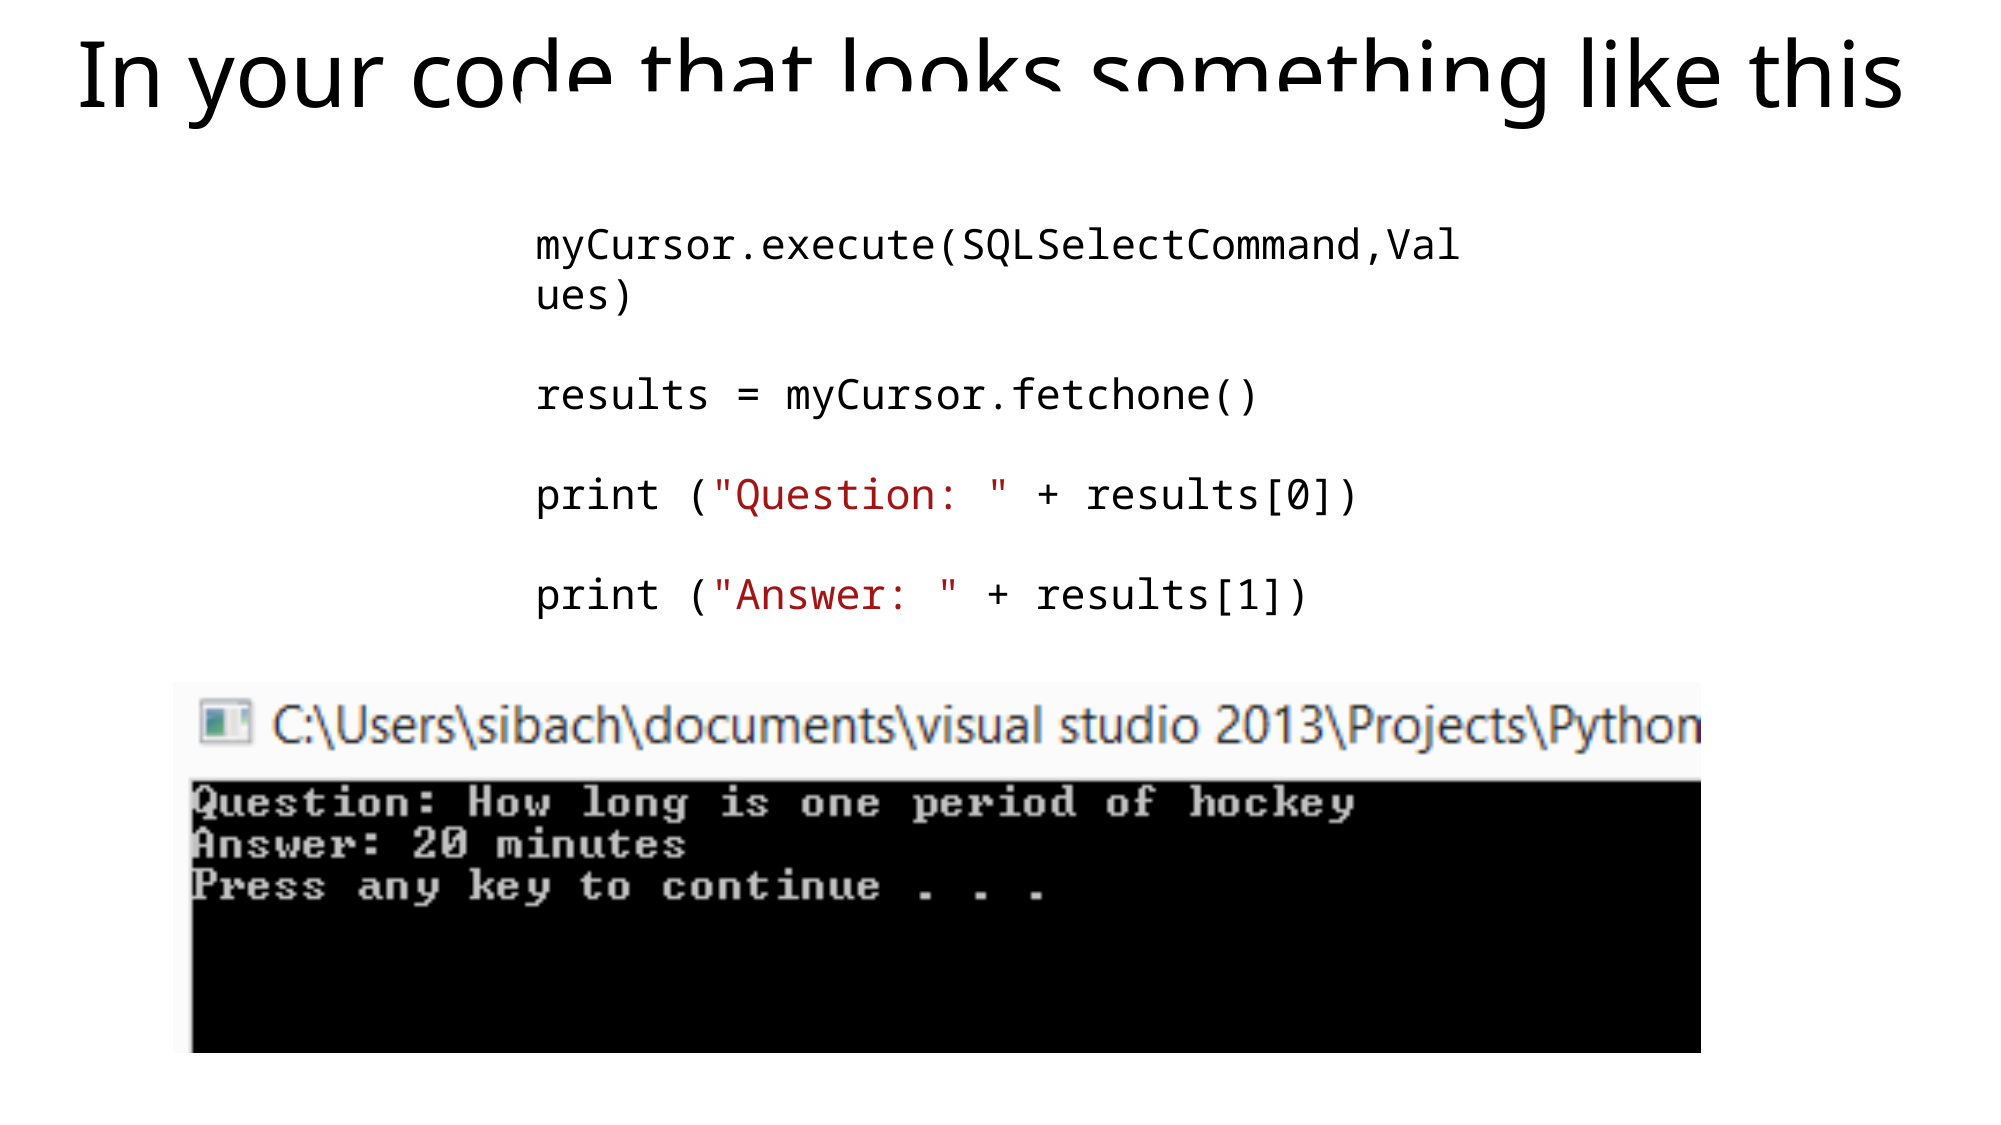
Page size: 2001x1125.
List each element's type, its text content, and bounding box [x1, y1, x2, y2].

list myCursor.execute(SQLSelectCommand,Values) results = myCursor.fetchone() print ("Question: " + results[0]) print ("Answer: " + results[1]) [520, 91, 1500, 680]
picture [173, 682, 1702, 1054]
title In your code that looks something like this [62, 29, 1953, 205]
